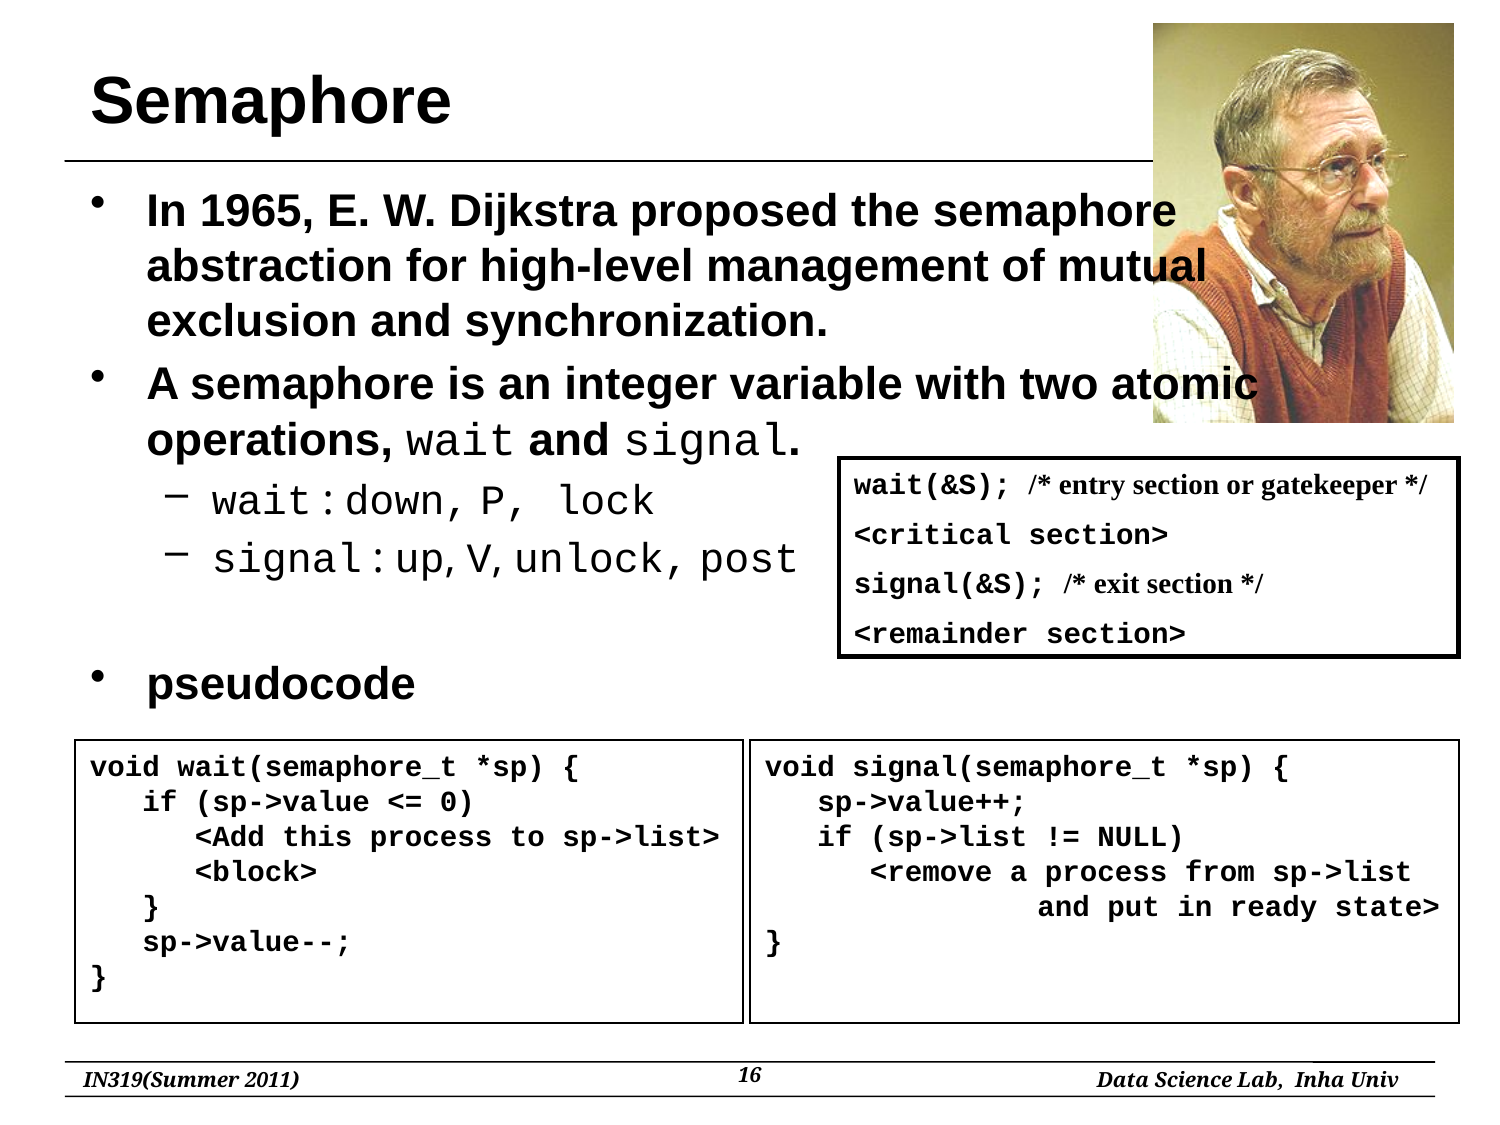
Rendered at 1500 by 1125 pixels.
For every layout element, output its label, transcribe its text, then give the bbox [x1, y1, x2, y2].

text_box void signal(semaphore_t *sp) { sp->value++; if (sp->list != NULL) <remove a process from sp->list and put in ready state> } [750, 739, 1459, 1024]
title Semaphore [74, 44, 1148, 150]
list In 1965, E. W. Dijkstra proposed the semaphore abstraction for high-level management of mutual exclusion and synchronization. A semaphore is an integer variable with two atomic operations, wait and signal. wait : down, P, lock signal : up, V, unlock, post pseudocode [74, 172, 1426, 1006]
text_box void wait(semaphore_t *sp) { if (sp->value <= 0) <Add this process to sp->list> <block> } sp->value--; } [75, 739, 743, 1024]
picture [1153, 23, 1454, 423]
slide_number 16 [574, 1054, 925, 1102]
text_box wait(&S); /* entry section or gatekeeper */ <critical section> signal(&S); /* exit section */ <remainder section> [839, 458, 1459, 657]
